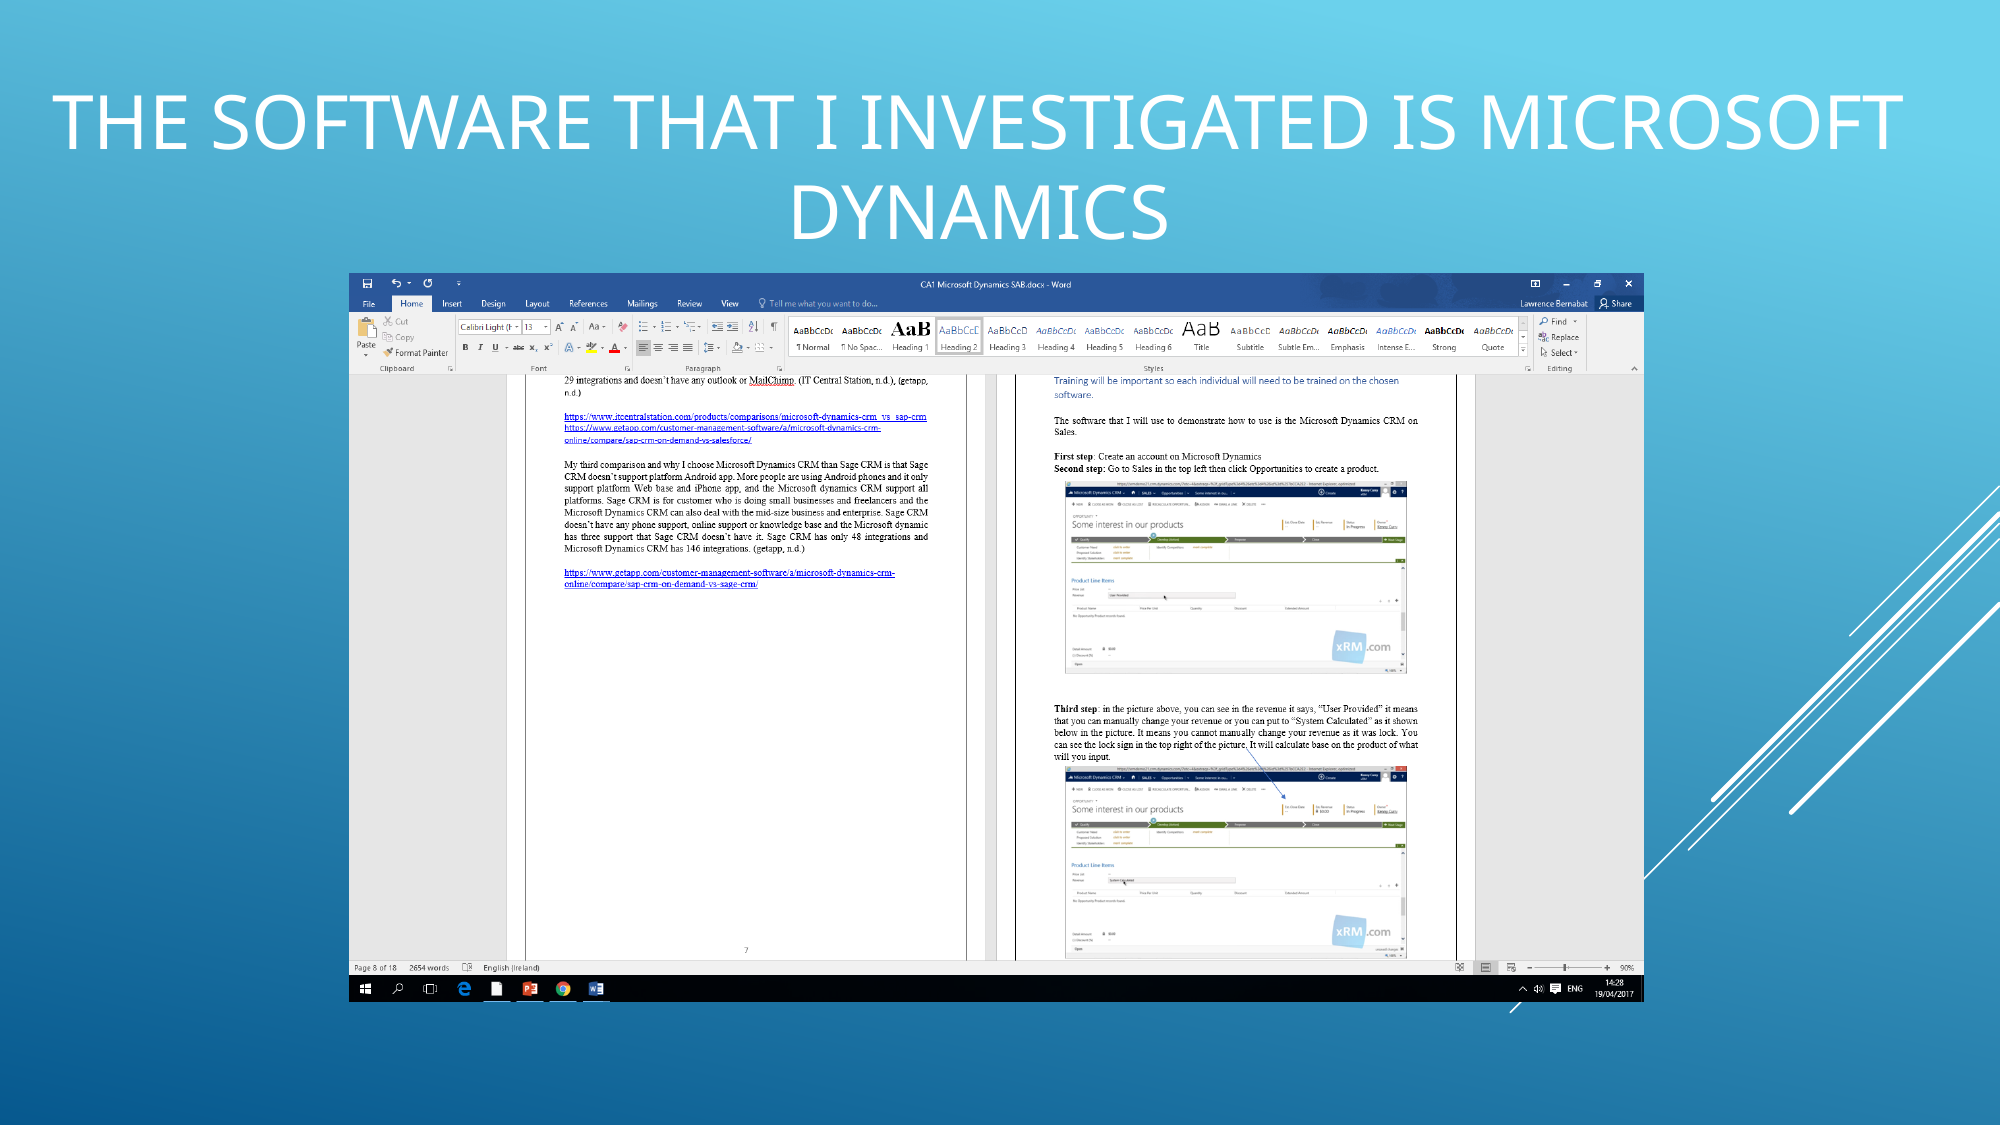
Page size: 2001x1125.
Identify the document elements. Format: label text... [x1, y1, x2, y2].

title The Software that I investigated is Microsoft Dynamics [33, 55, 1925, 274]
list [348, 272, 1644, 1002]
